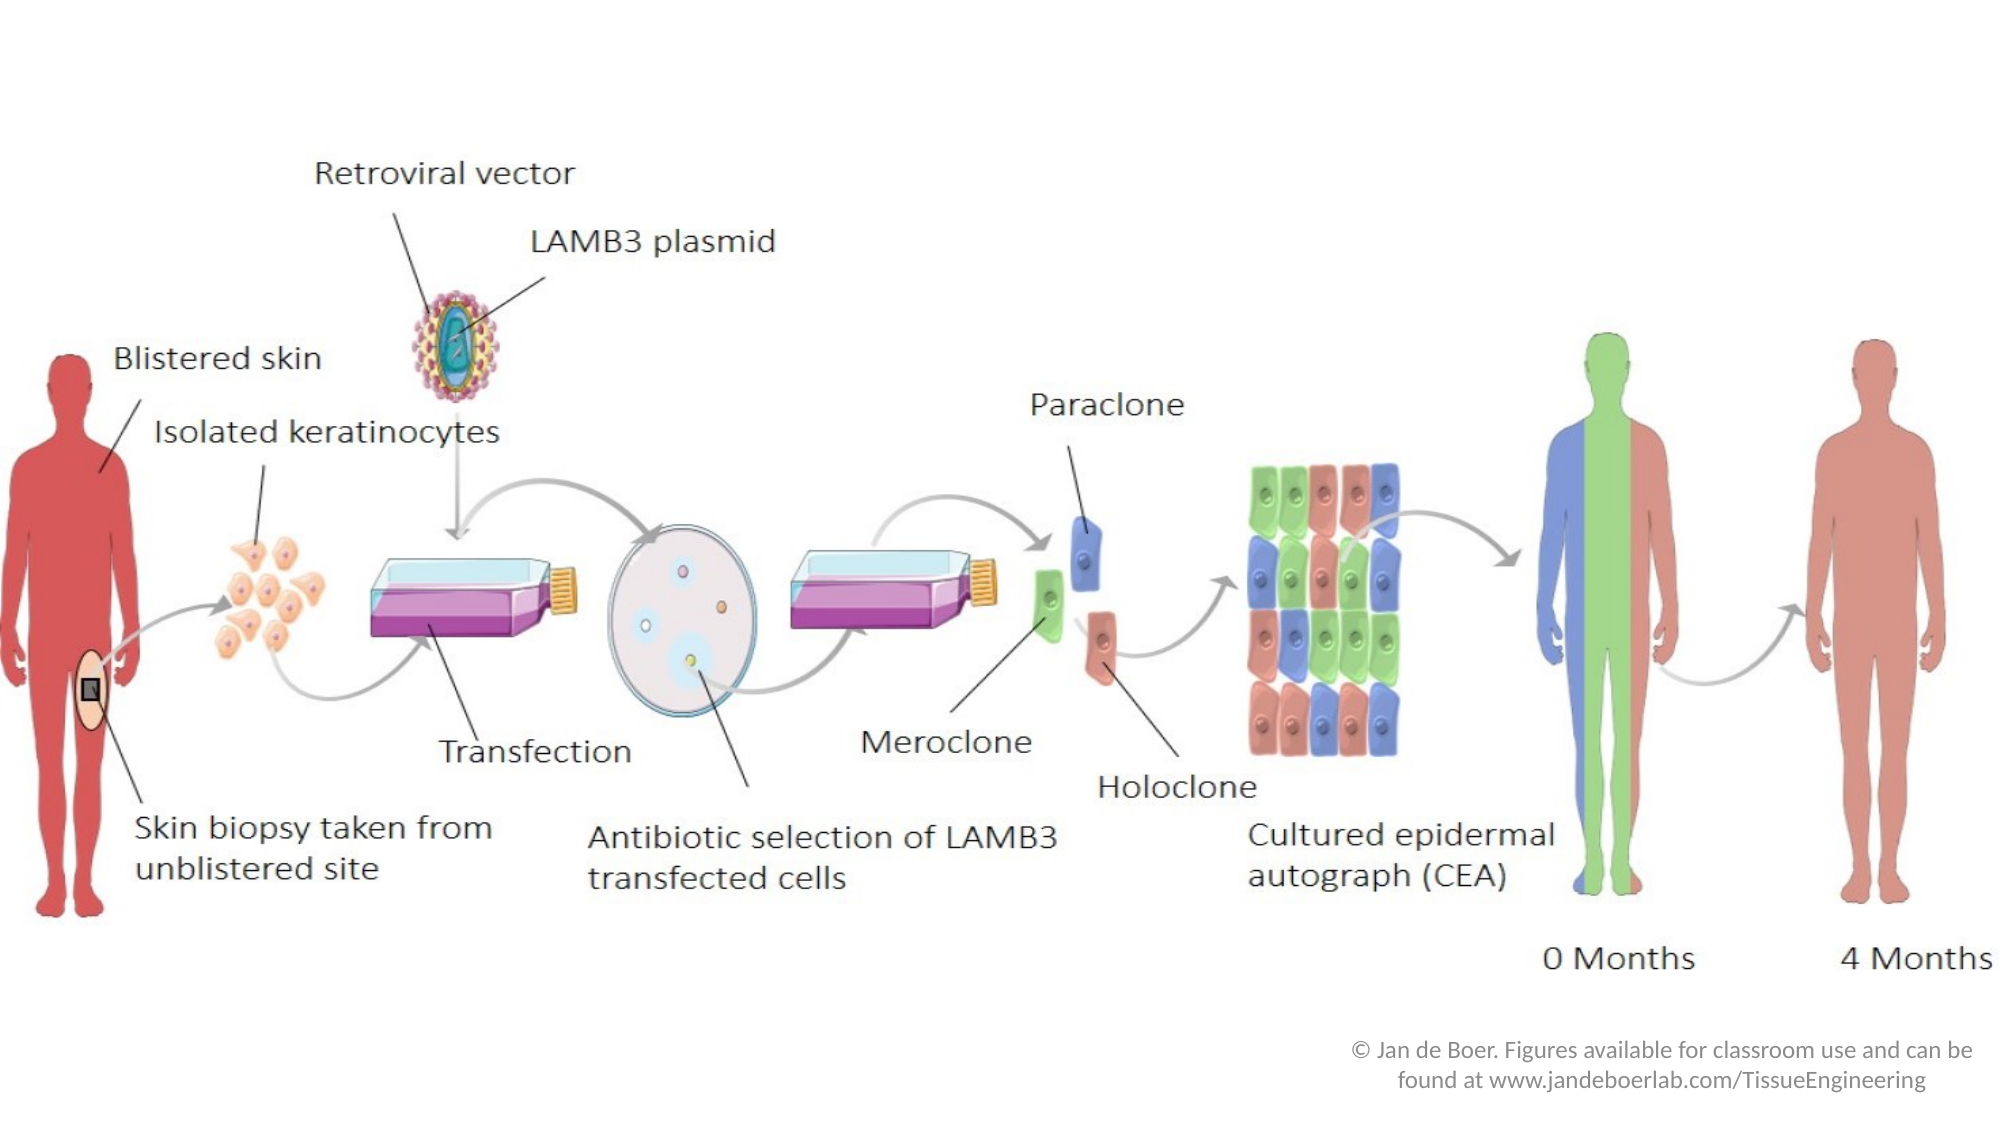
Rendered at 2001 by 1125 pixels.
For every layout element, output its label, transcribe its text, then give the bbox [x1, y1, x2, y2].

picture [0, 142, 2000, 983]
footer © Jan de Boer. Figures available for classroom use and can be found at www.jandeboerlab.com/TissueEngineering [1325, 1033, 2000, 1094]
